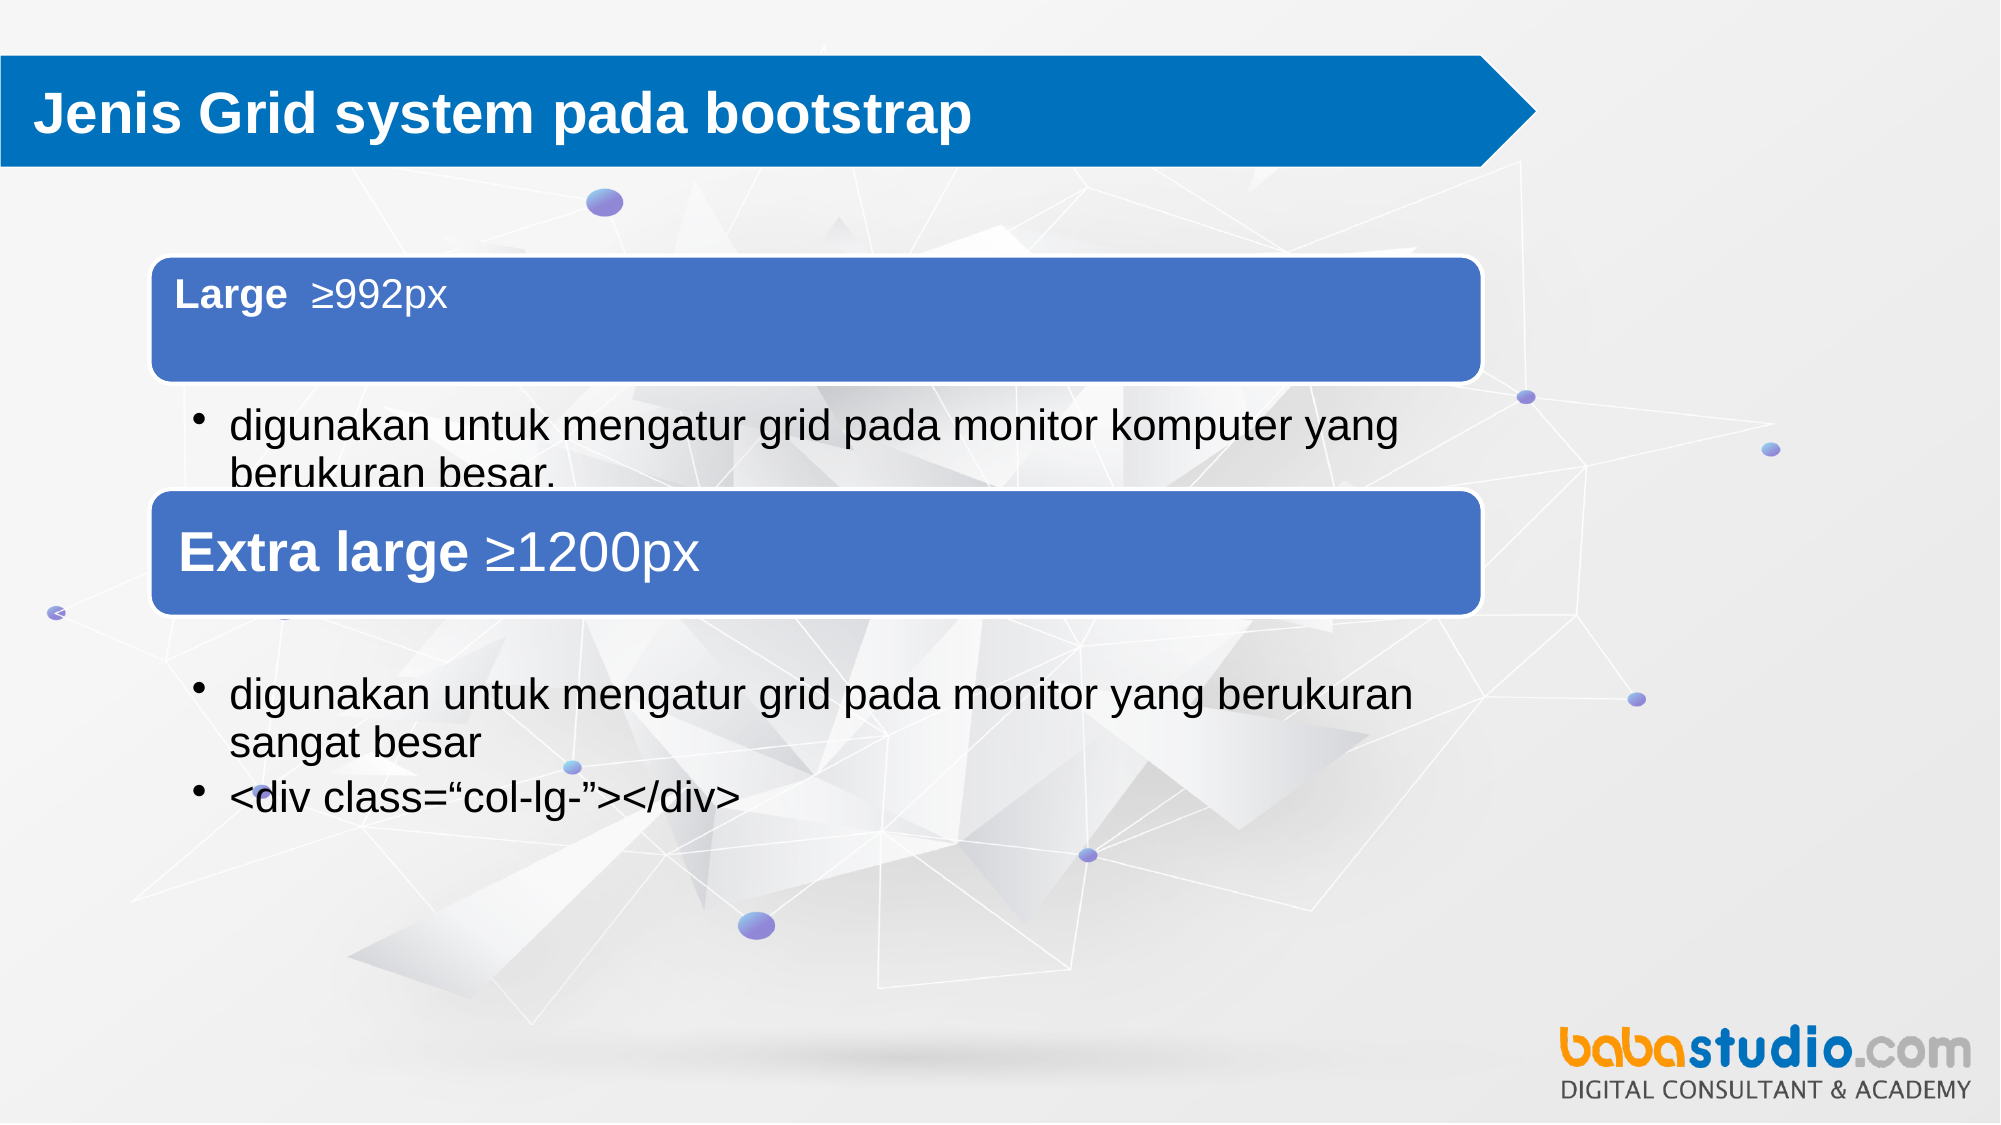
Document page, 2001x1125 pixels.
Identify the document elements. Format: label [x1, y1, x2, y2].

text_box [0, 0, 2000, 1123]
text_box [0, 54, 1538, 168]
text_box [149, 173, 1484, 1063]
